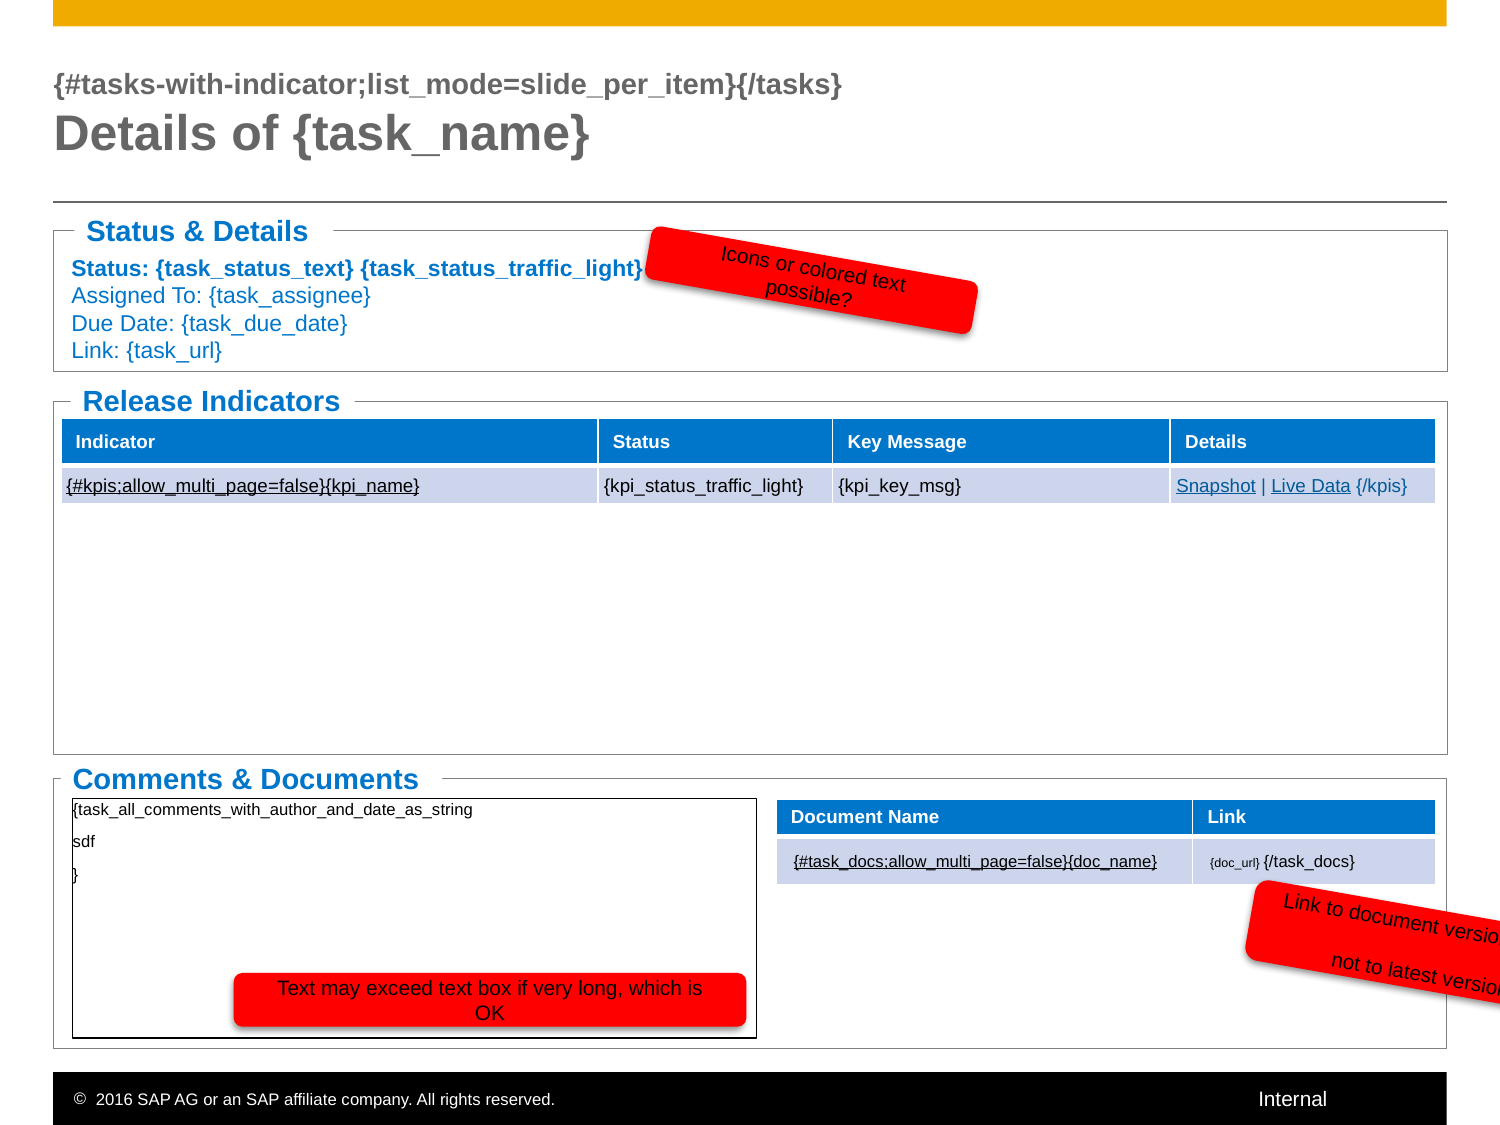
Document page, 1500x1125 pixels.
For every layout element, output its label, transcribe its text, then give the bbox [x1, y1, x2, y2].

table_cell {kpi_key_msg} [833, 468, 1169, 503]
table_cell Snapshot | Live Data {/kpis} [1171, 468, 1435, 503]
text_box [53, 778, 1447, 1049]
text_box Release Indicators [70, 382, 355, 417]
table_header Link [1193, 800, 1435, 834]
table_header Details [1171, 419, 1435, 463]
title {#tasks-with-indicator;list_mode=slide_per_item}{/tasks} Details of {task_name} [53, 62, 1447, 163]
text_box [53, 401, 1447, 755]
text_box Icons or colored text possible? [641, 222, 982, 338]
table_header Document Name [777, 800, 1192, 834]
text_box Link to document version (phio), not to latest version [1241, 876, 1500, 1008]
text_box Comments & Documents [60, 760, 443, 796]
table_cell {doc_url} {/task_docs} [1193, 839, 1435, 884]
table_cell {kpi_status_traffic_light} [599, 468, 832, 503]
table_header Key Message [833, 419, 1169, 463]
text_box Status: {task_status_text} {task_status_traffic_light} Assigned To: {task_assignee} Due Date: {task_due_date} Link: {task_url} [53, 229, 1447, 372]
table_header Status [599, 419, 832, 463]
table_cell {#task_docs;allow_multi_page=false}{doc_name} [777, 839, 1192, 884]
text_box Status & Details [74, 212, 334, 248]
text_box Text may exceed text box if very long, which is OK [229, 968, 751, 1031]
text_box {task_all_comments_with_author_and_date_as_string sdf } [72, 798, 757, 1039]
table_cell {#kpis;allow_multi_page=false}{kpi_name} [62, 468, 597, 503]
table_header Indicator [62, 419, 597, 463]
